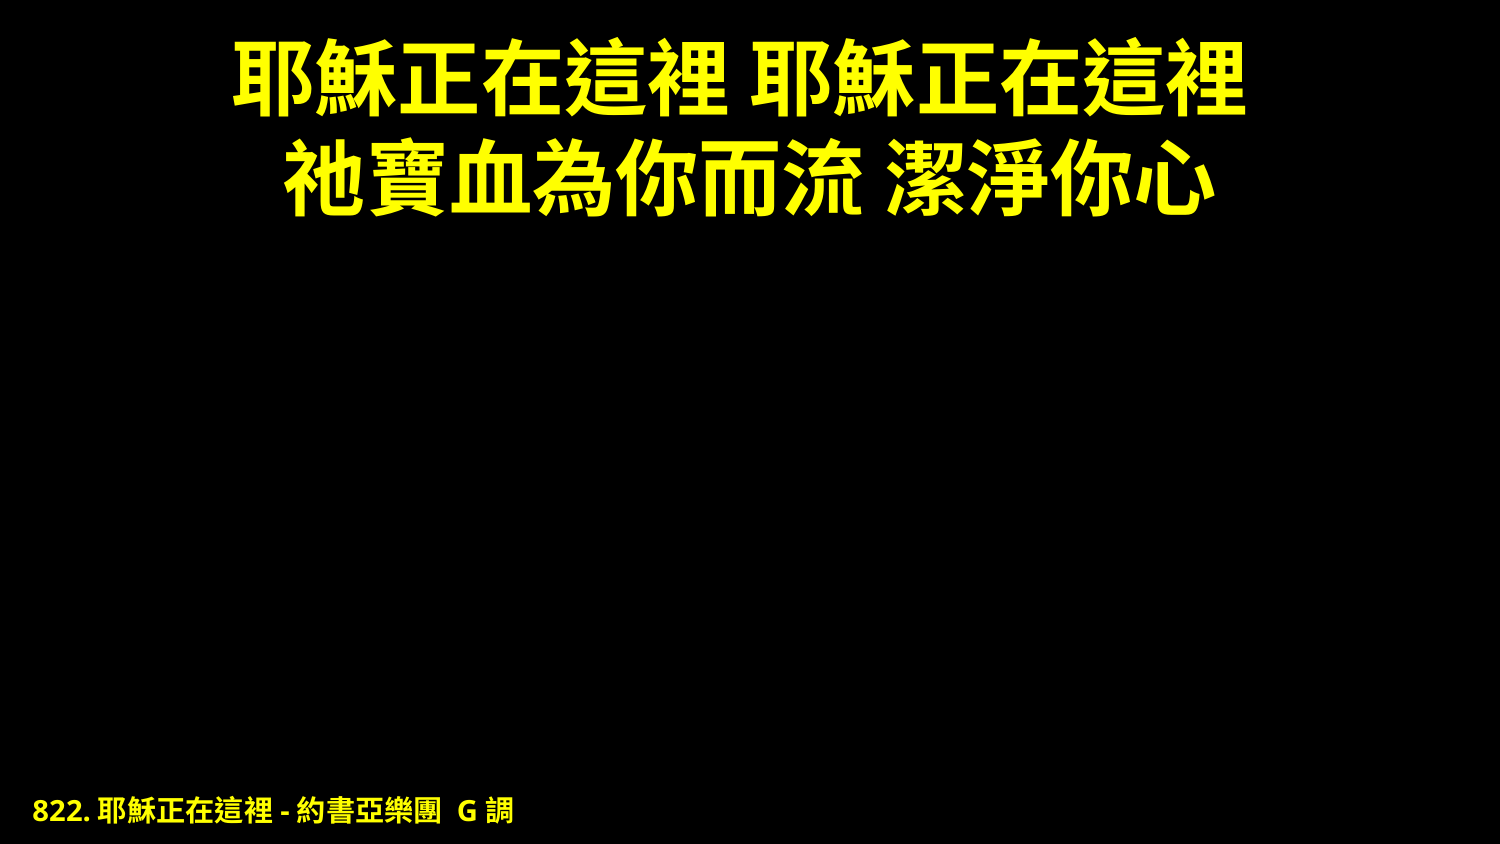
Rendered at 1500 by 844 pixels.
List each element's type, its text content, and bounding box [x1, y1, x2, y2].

title 耶穌正在這裡 耶穌正在這裡 祂寶血為你而流 潔淨你心 [0, 55, 1500, 197]
text_box 822.耶穌正在這裡-約書亞樂團 G調 [17, 784, 656, 835]
